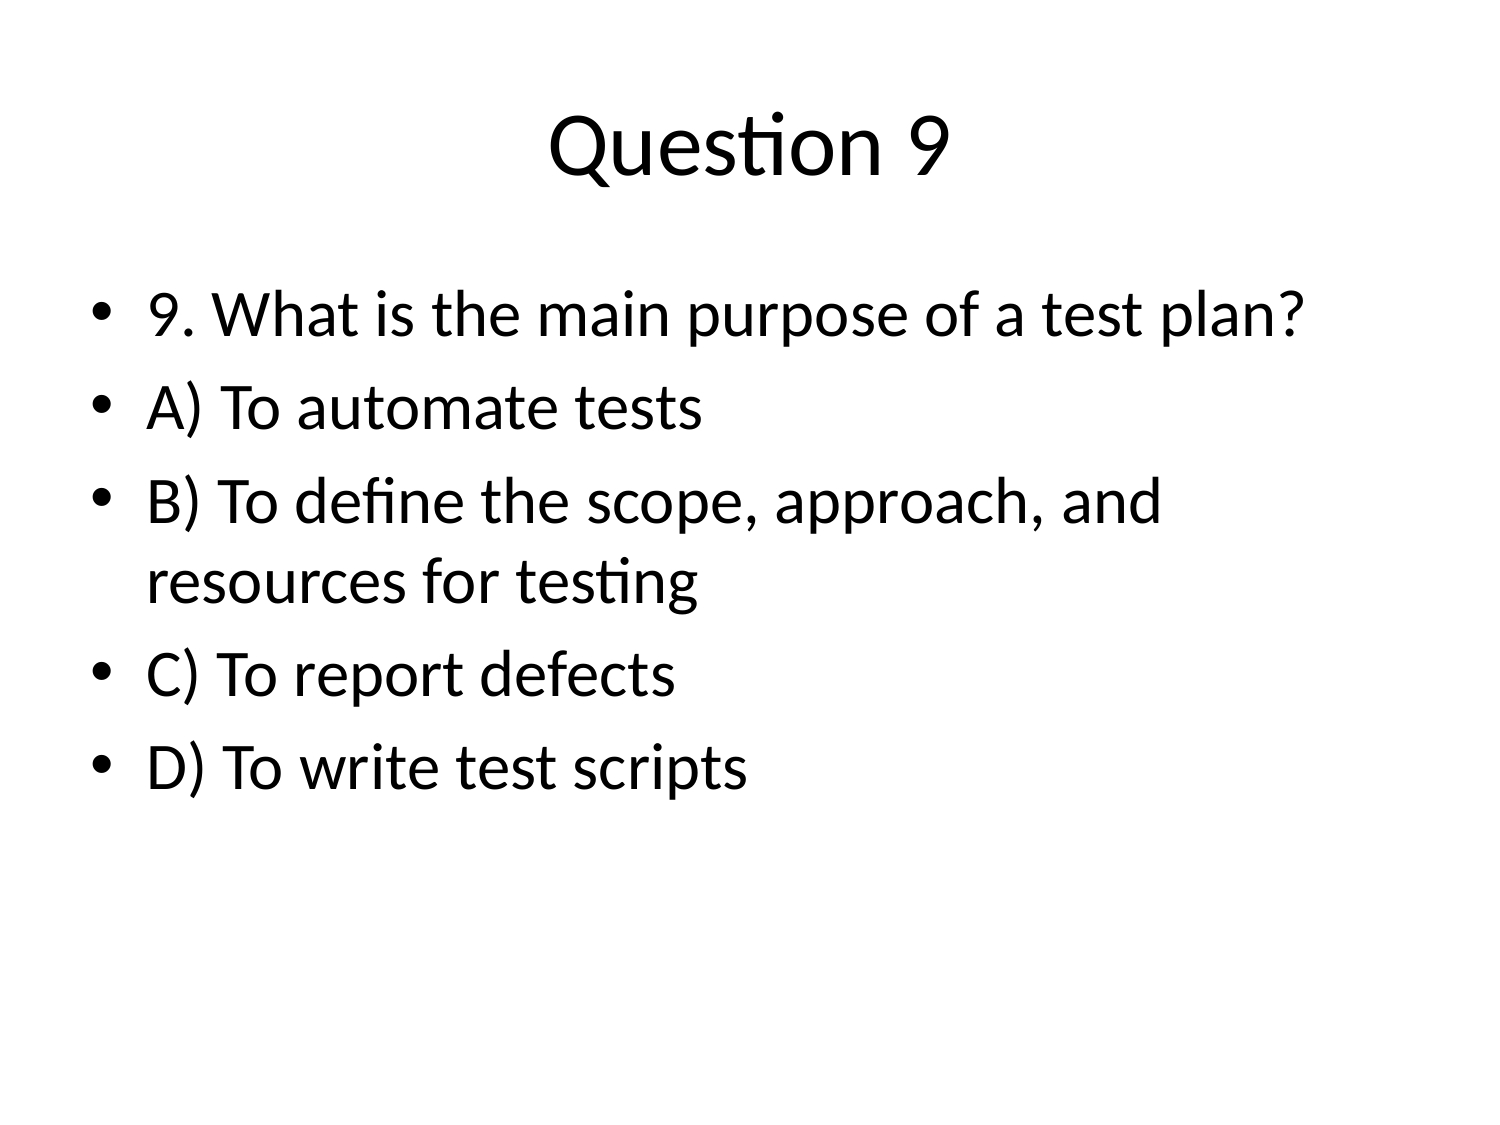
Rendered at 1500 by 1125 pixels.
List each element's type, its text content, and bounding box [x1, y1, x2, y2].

list 9. What is the main purpose of a test plan? A) To automate tests B) To define the scope, approach, and resources for testing C) To report defects D) To write test scripts [75, 262, 1425, 1005]
title Question 9 [75, 45, 1425, 233]
